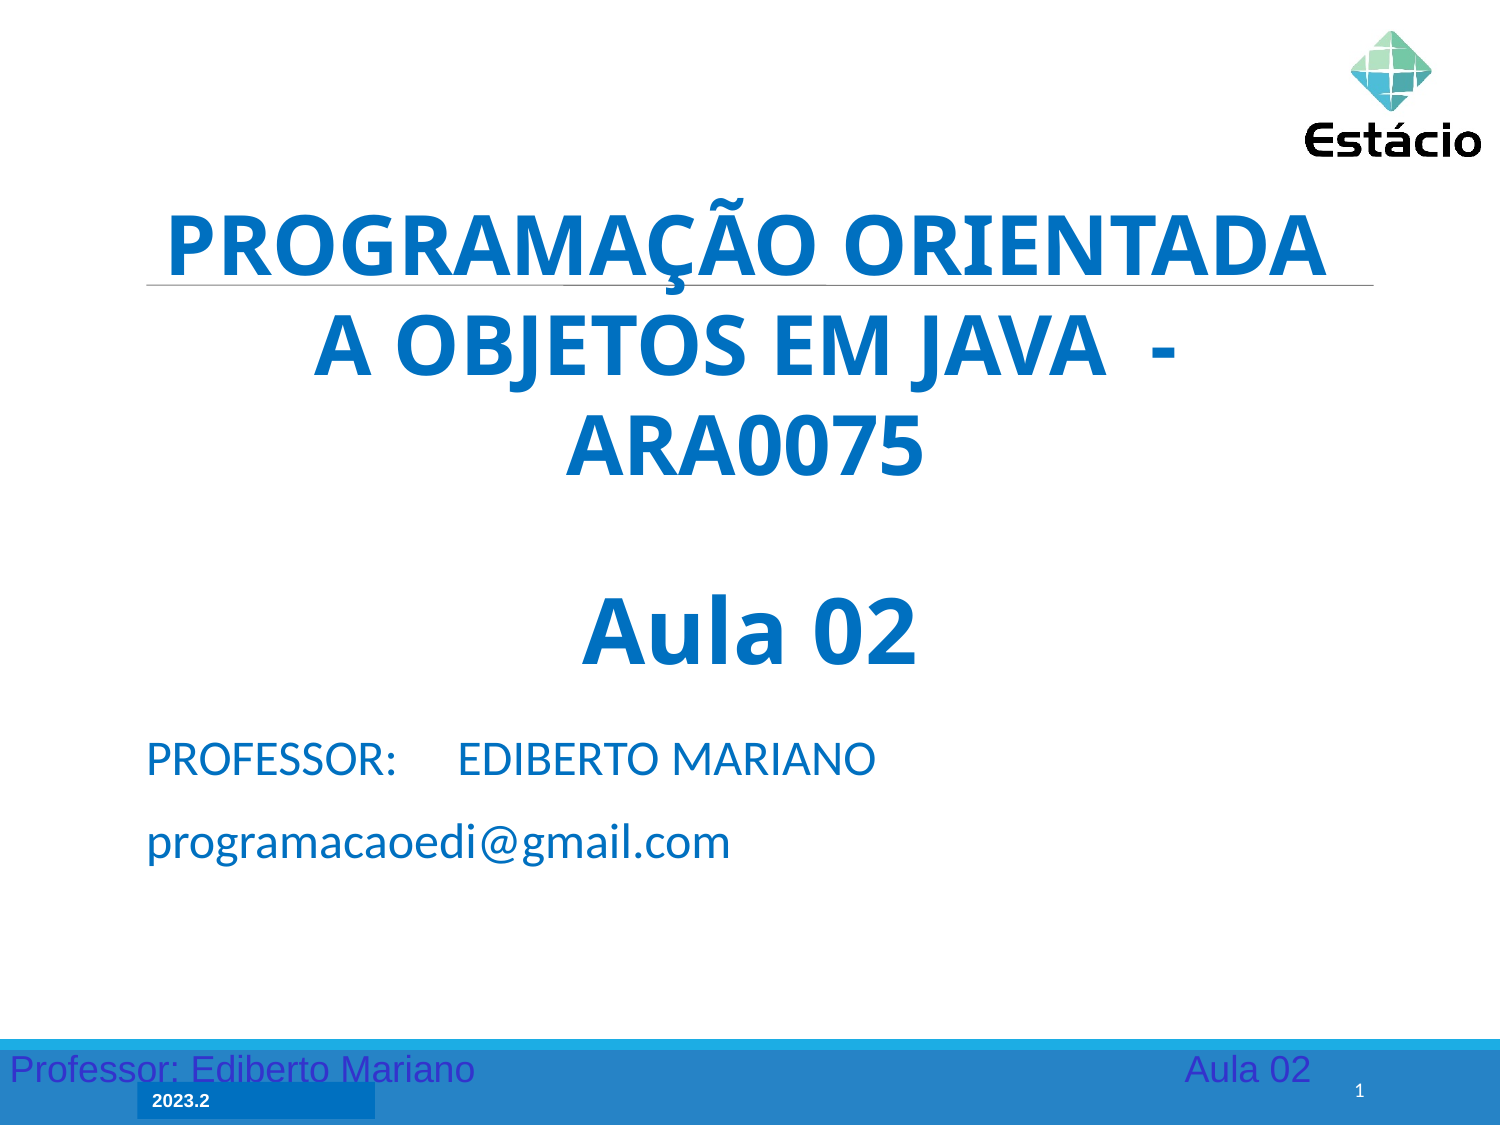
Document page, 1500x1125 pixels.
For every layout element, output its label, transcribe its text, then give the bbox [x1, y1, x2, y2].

picture [1305, 29, 1481, 157]
text_box 1 [1217, 1059, 1380, 1120]
text_box PROFESSOR: EDIBERTO MARIANO programacaoedi@gmail.com [131, 724, 1369, 785]
text_box Aula 02 [131, 565, 1369, 691]
text_box PROGRAMAÇÃO ORIENTADA A OBJETOS EM JAVA - ARA0075 [112, 284, 1380, 500]
